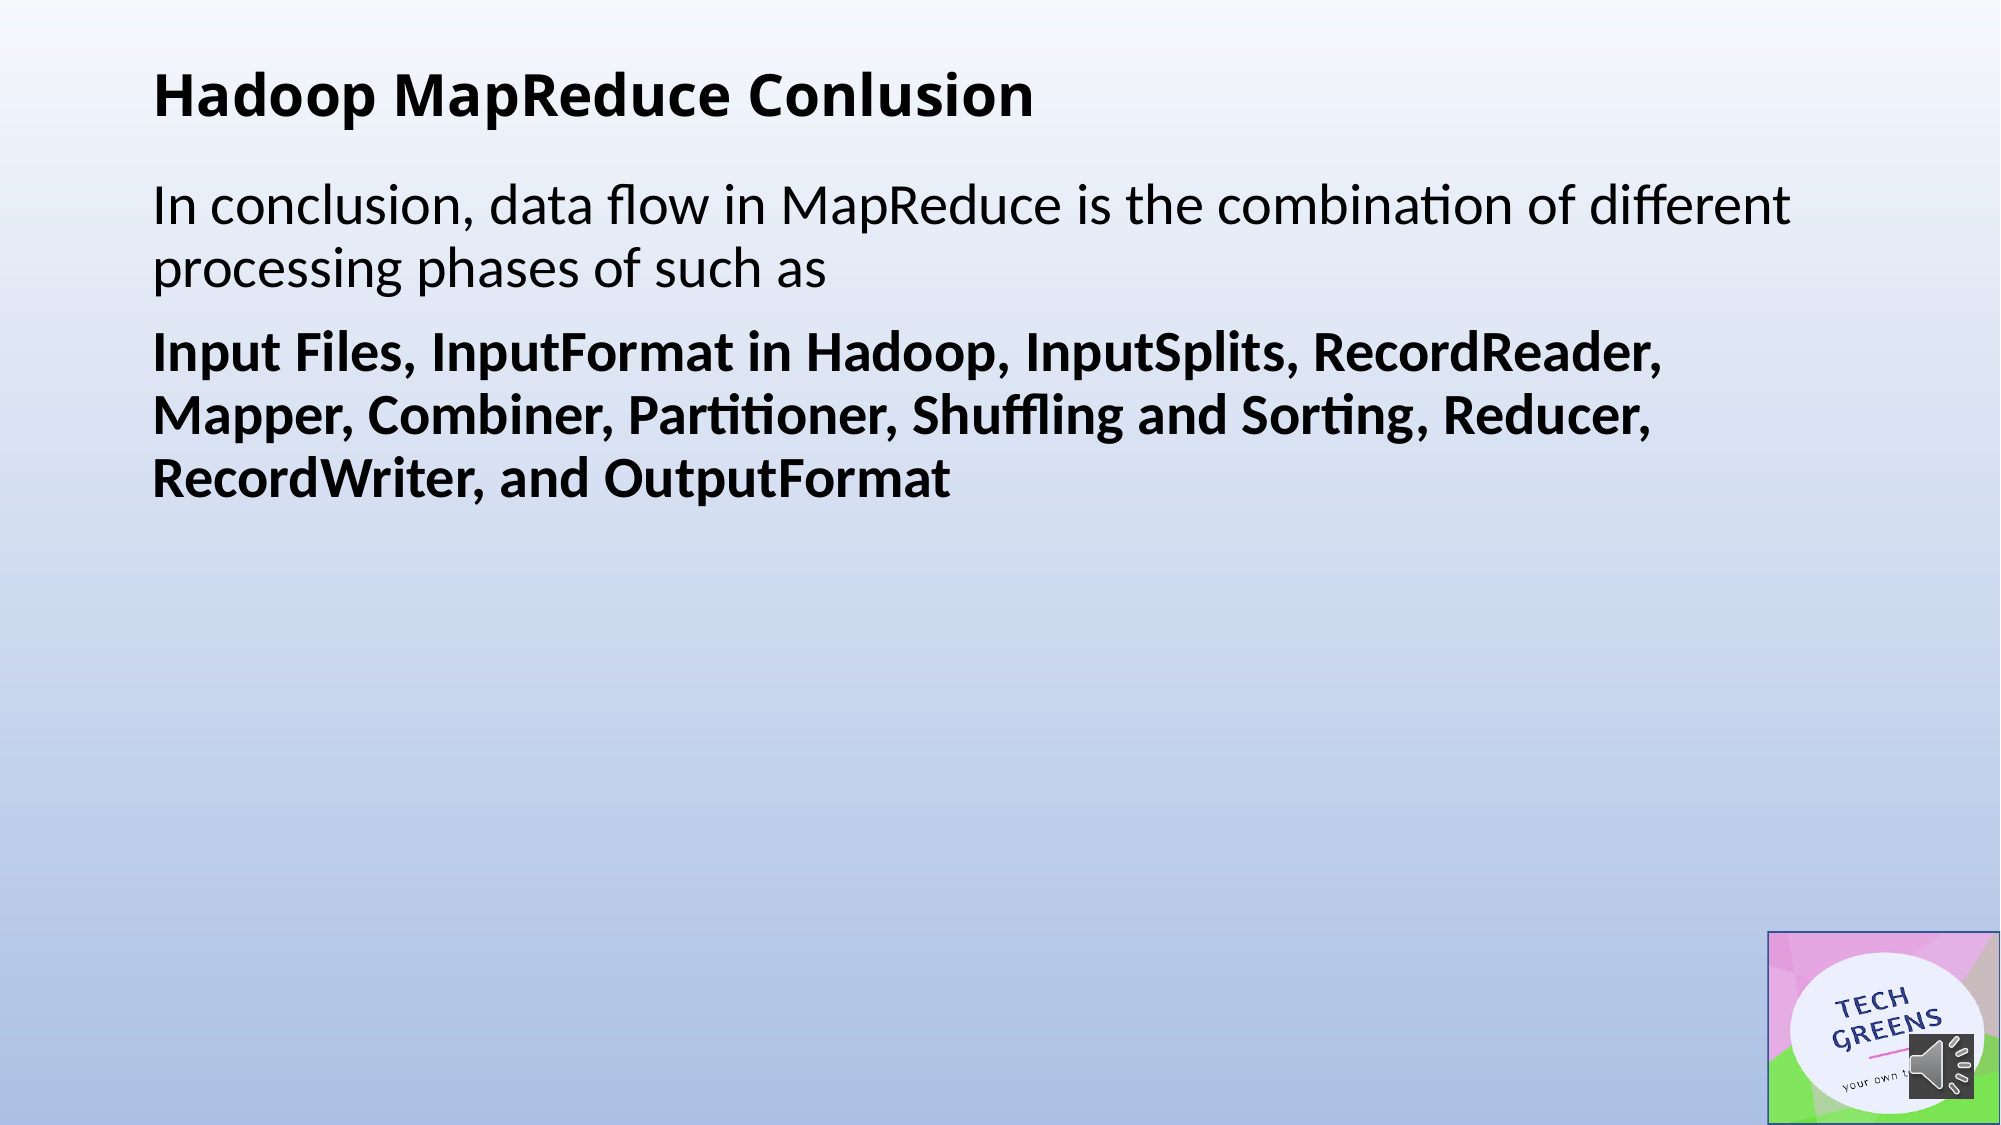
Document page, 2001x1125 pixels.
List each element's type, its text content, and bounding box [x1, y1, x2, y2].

title Hadoop MapReduce Conlusion [137, 59, 1863, 135]
picture [1769, 933, 1999, 1123]
list In conclusion, data flow in MapReduce is the combination of different processing phases of such as Input Files, InputFormat in Hadoop, InputSplits, RecordReader, Mapper, Combiner, Partitioner, Shuffling and Sorting, Reducer, RecordWriter, and OutputFormat [137, 166, 1863, 1014]
